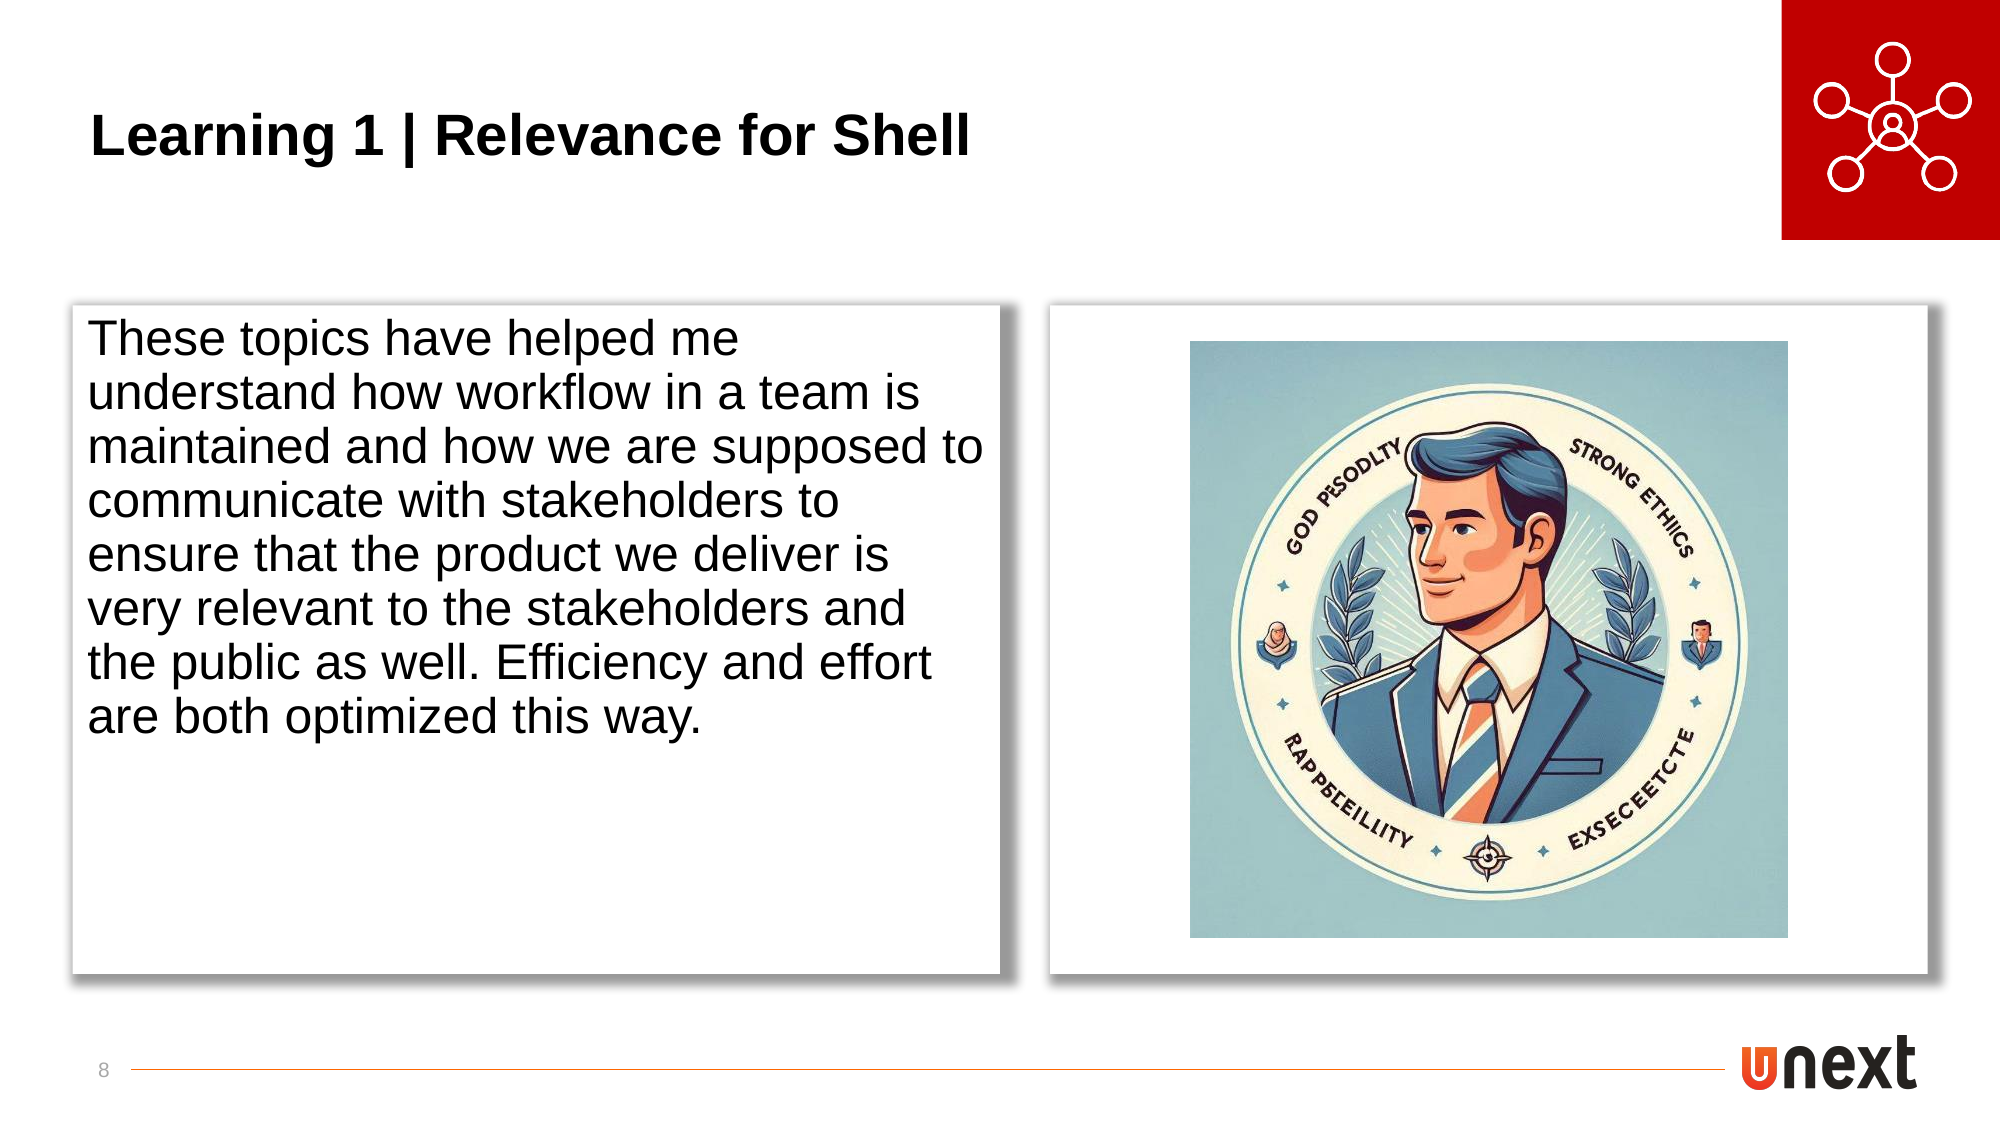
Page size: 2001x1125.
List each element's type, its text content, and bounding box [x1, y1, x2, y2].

text_box [1050, 305, 1928, 974]
text_box [1781, 0, 2000, 241]
title Learning 1 | Relevance for Shell [76, 78, 1795, 196]
text_box These topics have helped me understand how workflow in a team is maintained and how we are supposed to communicate with stakeholders to ensure that the product we deliver is very relevant to the stakeholders and the public as well. Efficiency and effort are both optimized this way. [72, 305, 1000, 974]
slide_number 8 [48, 1047, 110, 1091]
picture [1742, 1035, 1917, 1090]
picture [1795, 19, 1990, 214]
picture [1190, 341, 1788, 939]
